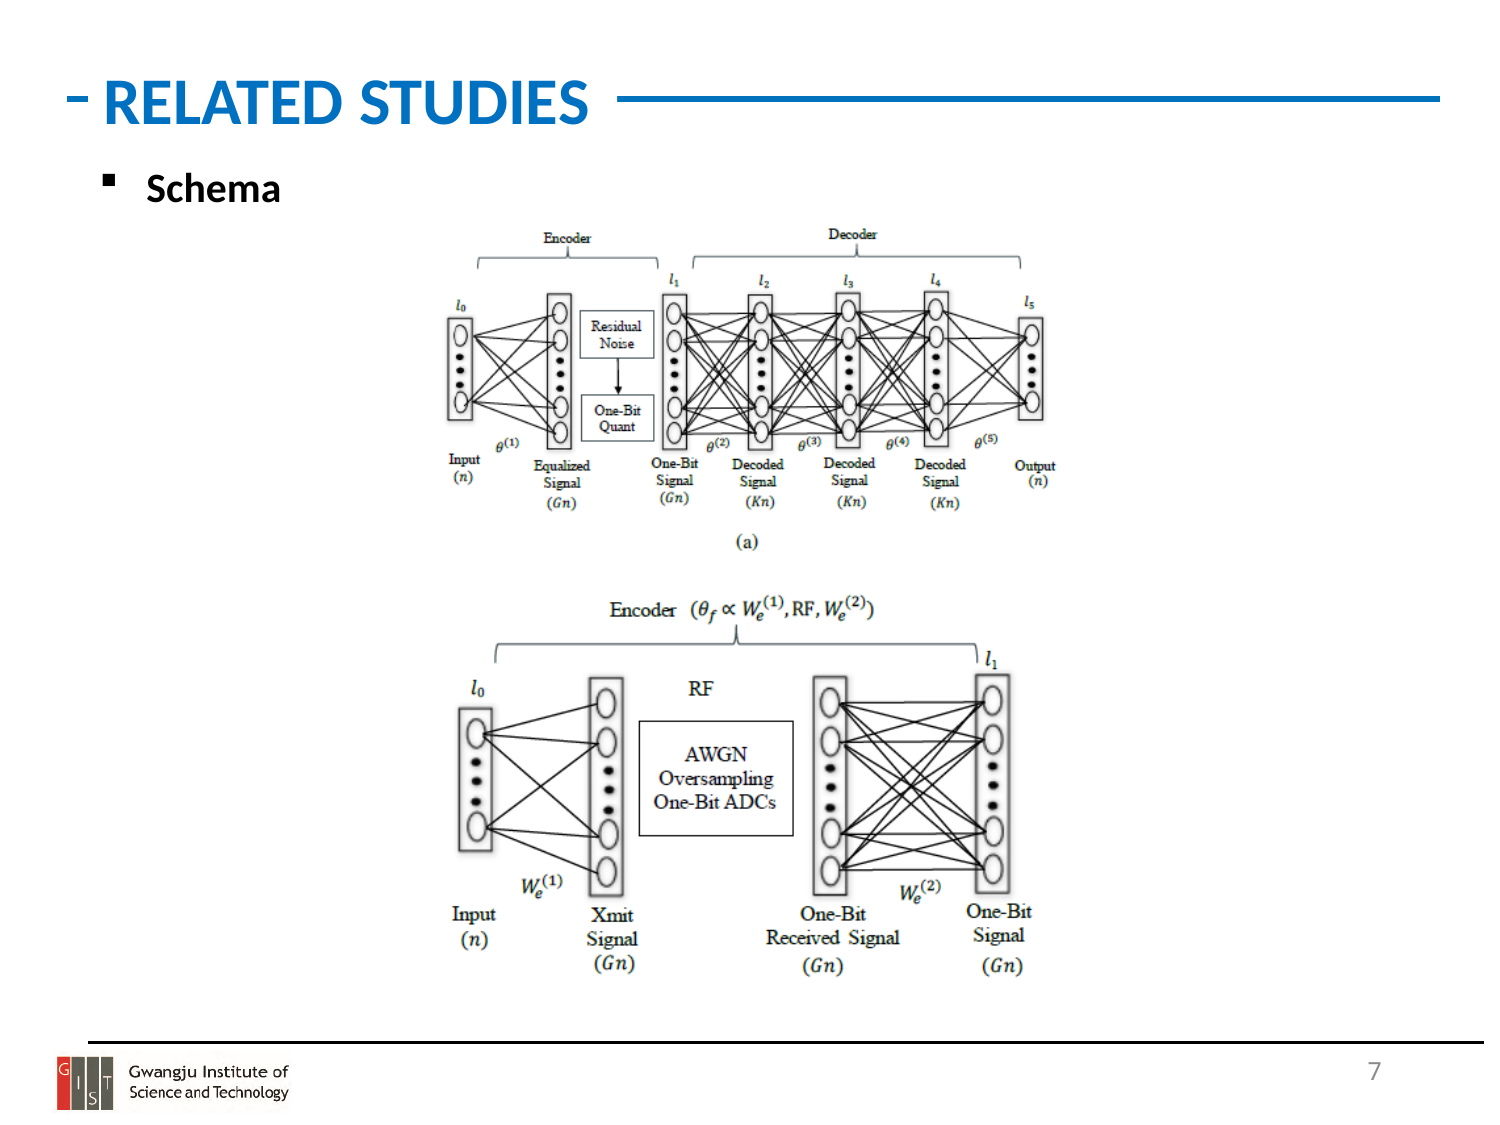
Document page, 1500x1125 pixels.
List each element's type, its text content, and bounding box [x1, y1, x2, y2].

picture [435, 207, 1071, 983]
slide_number 7 [1059, 1043, 1397, 1103]
text_box Related studies [88, 99, 618, 146]
picture [52, 1051, 292, 1114]
text_box Schema [84, 153, 297, 219]
text_box Related studies [88, 49, 618, 98]
